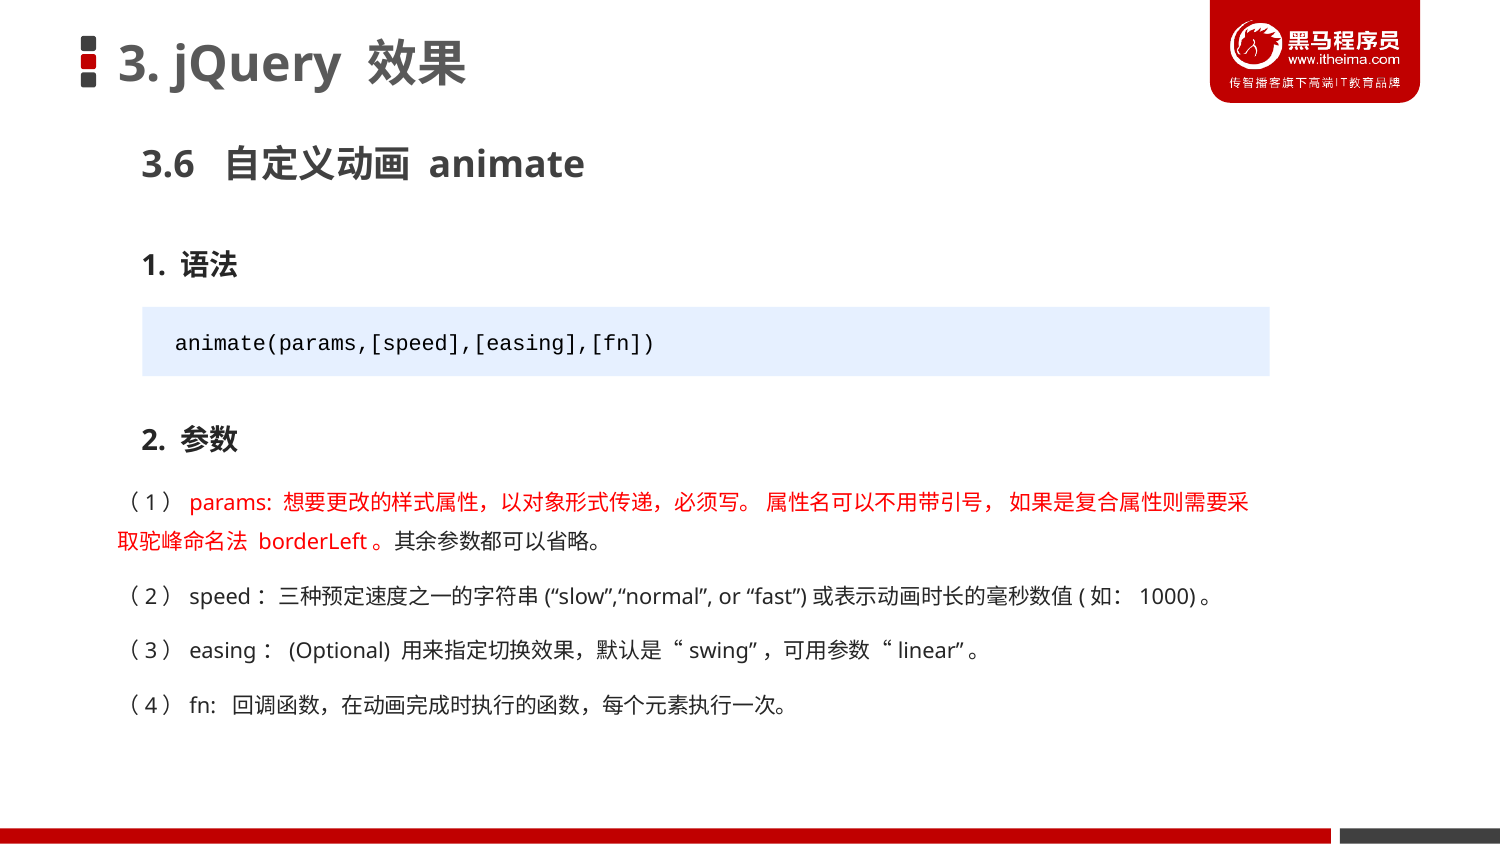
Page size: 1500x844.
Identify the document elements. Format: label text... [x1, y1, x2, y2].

title 3. jQuery 效果 [103, 0, 1209, 130]
text_box （1）params: 想要更改的样式属性，以对象形式传递，必须写。 属性名可以不用带引号， 如果是复合属性则需要采取驼峰命名法 borderLeft。其余参数都可以省略。 （2）speed：三种预定速度之一的字符串(“slow”,“normal”, or “fast”)或表示动画时长的毫秒数值(如：1000)。 （3）easing：(Optional) 用来指定切换效果，默认是“swing”，可用参数“linear”。 （4）fn: 回调函数，在动画完成时执行的函数，每个元素执行一次。 [103, 468, 1270, 760]
list 3.6 自定义动画 animate [126, 137, 1196, 227]
text_box 2. 参数 [126, 395, 1381, 469]
picture [1211, 11, 1419, 97]
text_box animate(params,[speed],[easing],[fn]) [141, 306, 1271, 377]
text_box 1. 语法 [126, 220, 1381, 304]
